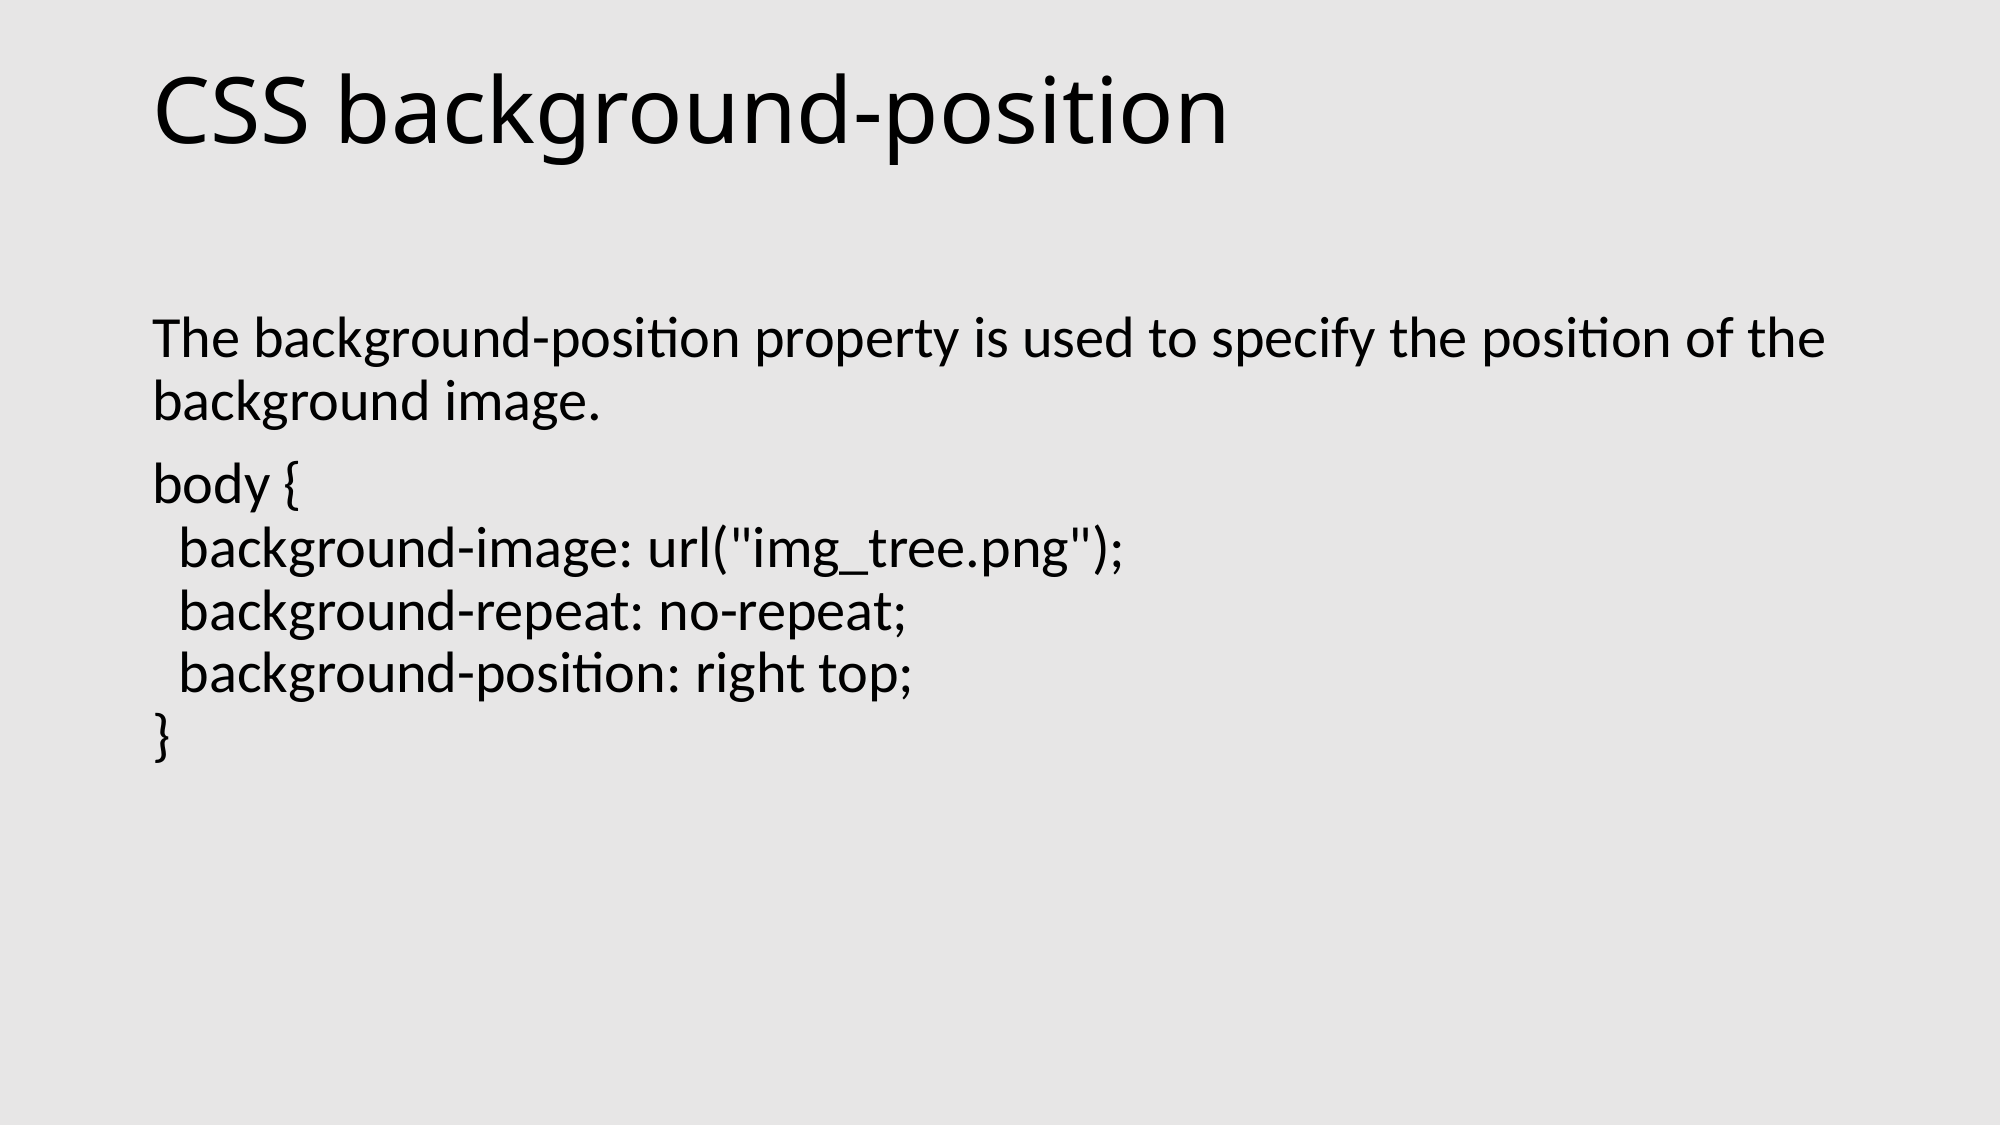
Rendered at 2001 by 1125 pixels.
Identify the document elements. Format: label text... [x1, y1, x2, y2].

title CSS background-position [137, 59, 1863, 278]
list The background-position property is used to specify the position of the background image. body { background-image: url("img_tree.png"); background-repeat: no-repeat; background-position: right top; } [137, 299, 1863, 1014]
